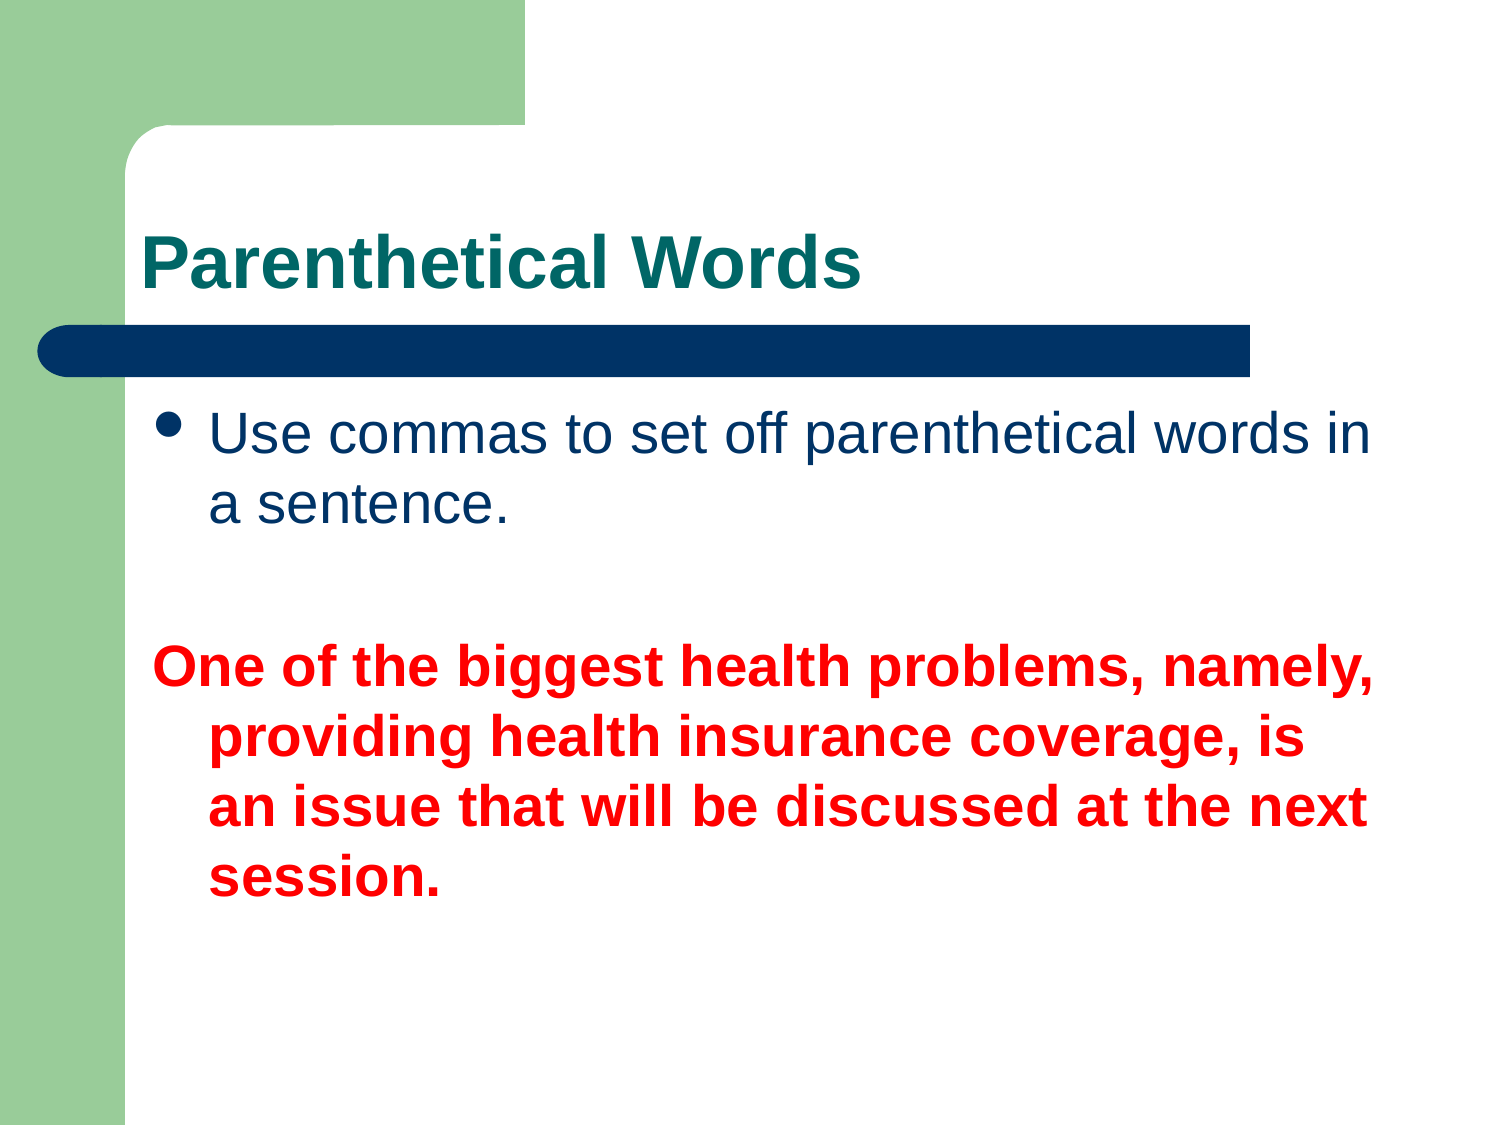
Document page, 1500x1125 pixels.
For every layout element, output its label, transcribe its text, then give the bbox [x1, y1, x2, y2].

list Use commas to set off parenthetical words in a sentence. One of the biggest health problems, namely, providing health insurance coverage, is an issue that will be discussed at the next session. [137, 387, 1400, 963]
title Parenthetical Words [125, 125, 1425, 313]
